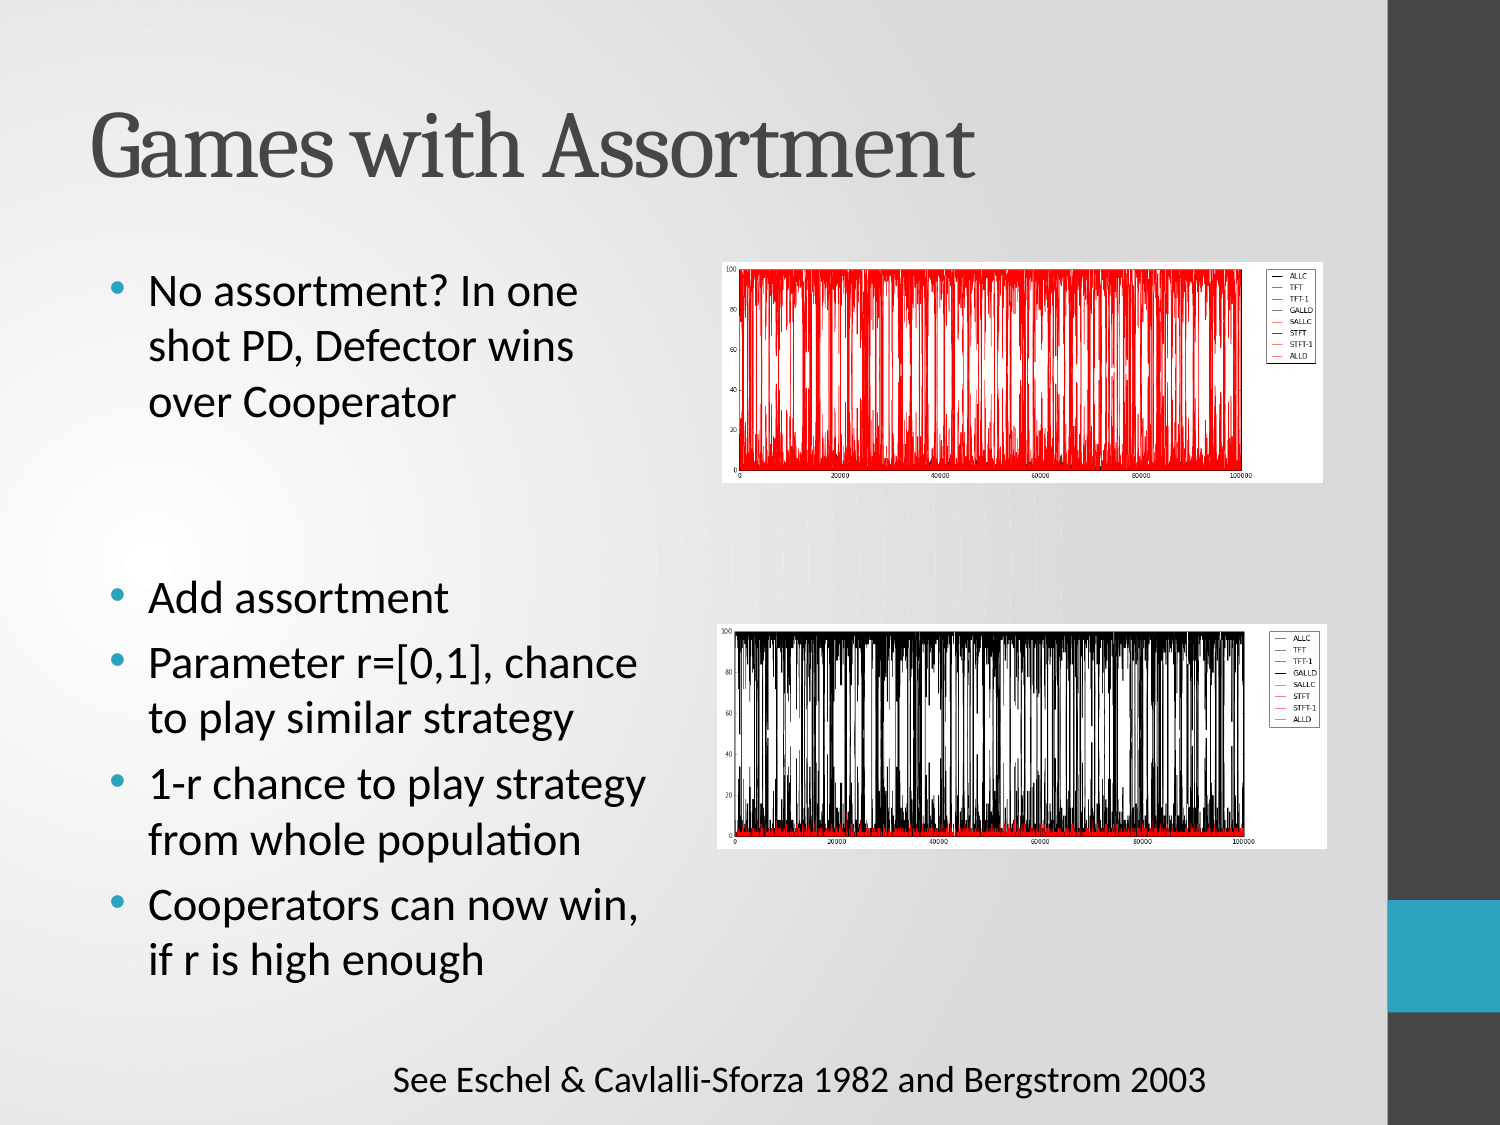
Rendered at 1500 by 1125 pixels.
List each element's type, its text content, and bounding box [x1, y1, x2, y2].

text_box See Eschel & Cavlalli-Sforza 1982 and Bergstrom 2003 [369, 1047, 1325, 1108]
list No assortment? In one shot PD, Defector wins over Cooperator Add assortment Parameter r=[0,1], chance to play similar strategy 1-r chance to play strategy from whole population Cooperators can now win, if r is high enough [75, 251, 675, 1005]
title Games with Assortment [75, 45, 1325, 233]
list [721, 261, 1323, 484]
picture [716, 624, 1328, 850]
